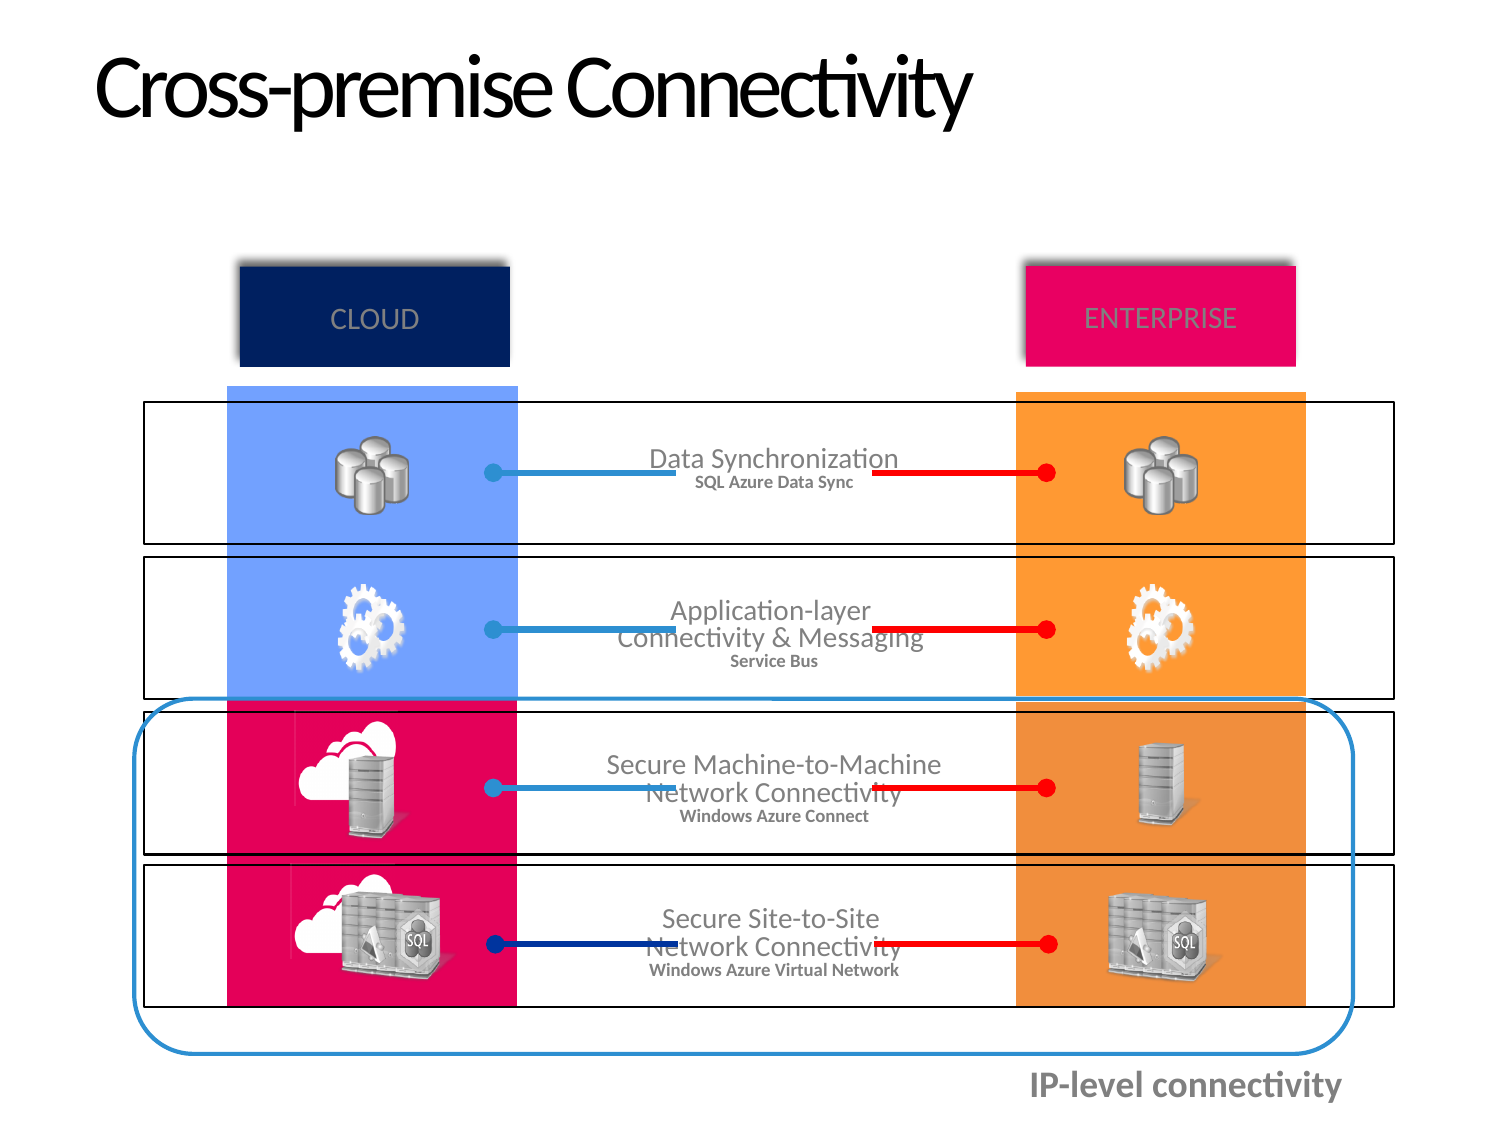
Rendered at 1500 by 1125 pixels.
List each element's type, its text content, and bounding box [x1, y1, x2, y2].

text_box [143, 265, 1395, 1008]
text_box [132, 743, 1354, 1056]
text_box IP-level connectivity [1029, 1060, 1352, 1106]
title Cross-premise Connectivity [0, 0, 1500, 161]
